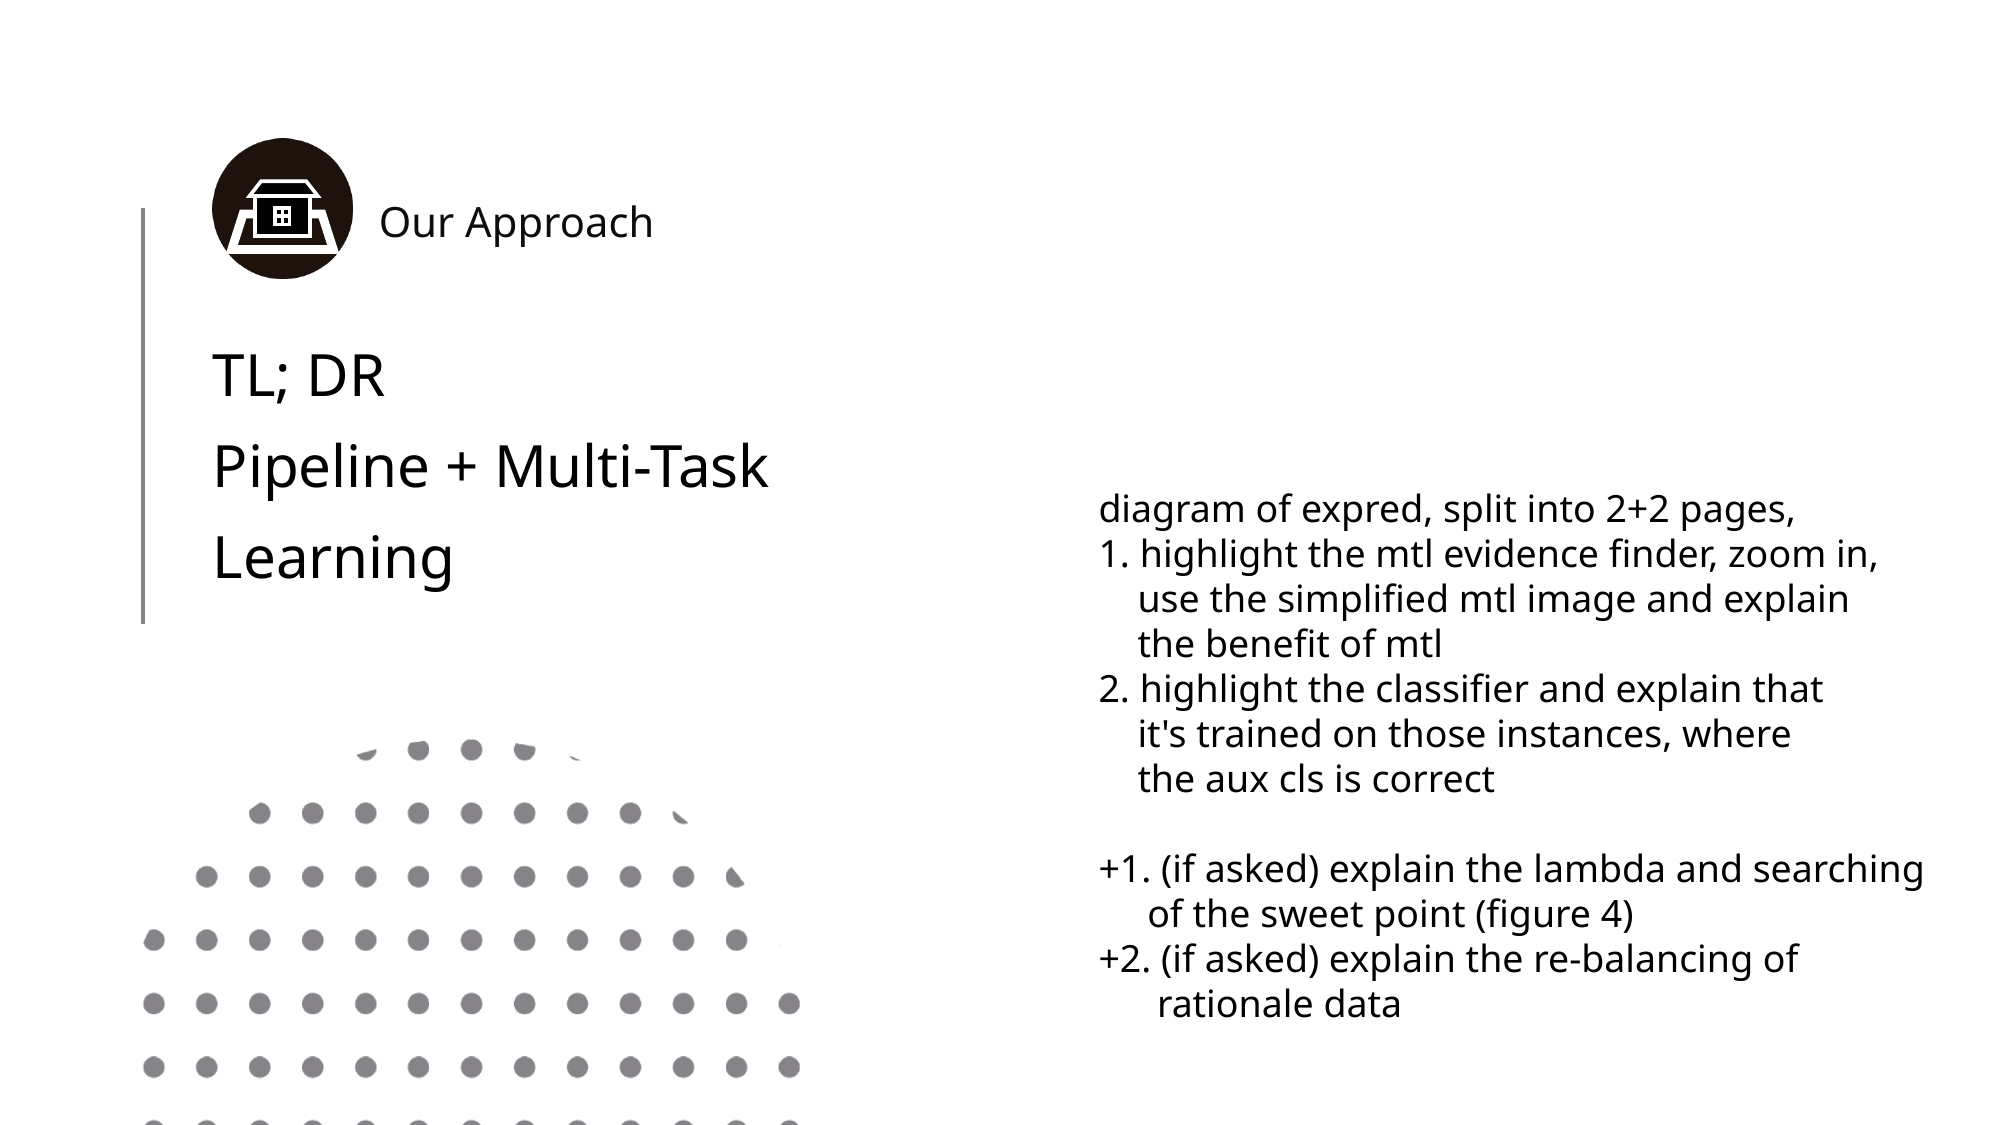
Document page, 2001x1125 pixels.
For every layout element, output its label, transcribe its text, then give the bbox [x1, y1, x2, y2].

picture [122, 739, 821, 1125]
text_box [212, 138, 687, 279]
text_box diagram of expred, split into 2+2 pages, 1. highlight the mtl evidence finder, zoom in, use the simplified mtl image and explain the benefit of mtl 2. highlight the classifier and explain that it's trained on those instances, where the aux cls is correct +1. (if asked) explain the lambda and searching of the sweet point (figure 4) +2. (if asked) explain the re-balancing of rationale data [1083, 478, 1941, 1033]
text_box TL; DR Pipeline + Multi-Task Learning [198, 309, 1004, 598]
